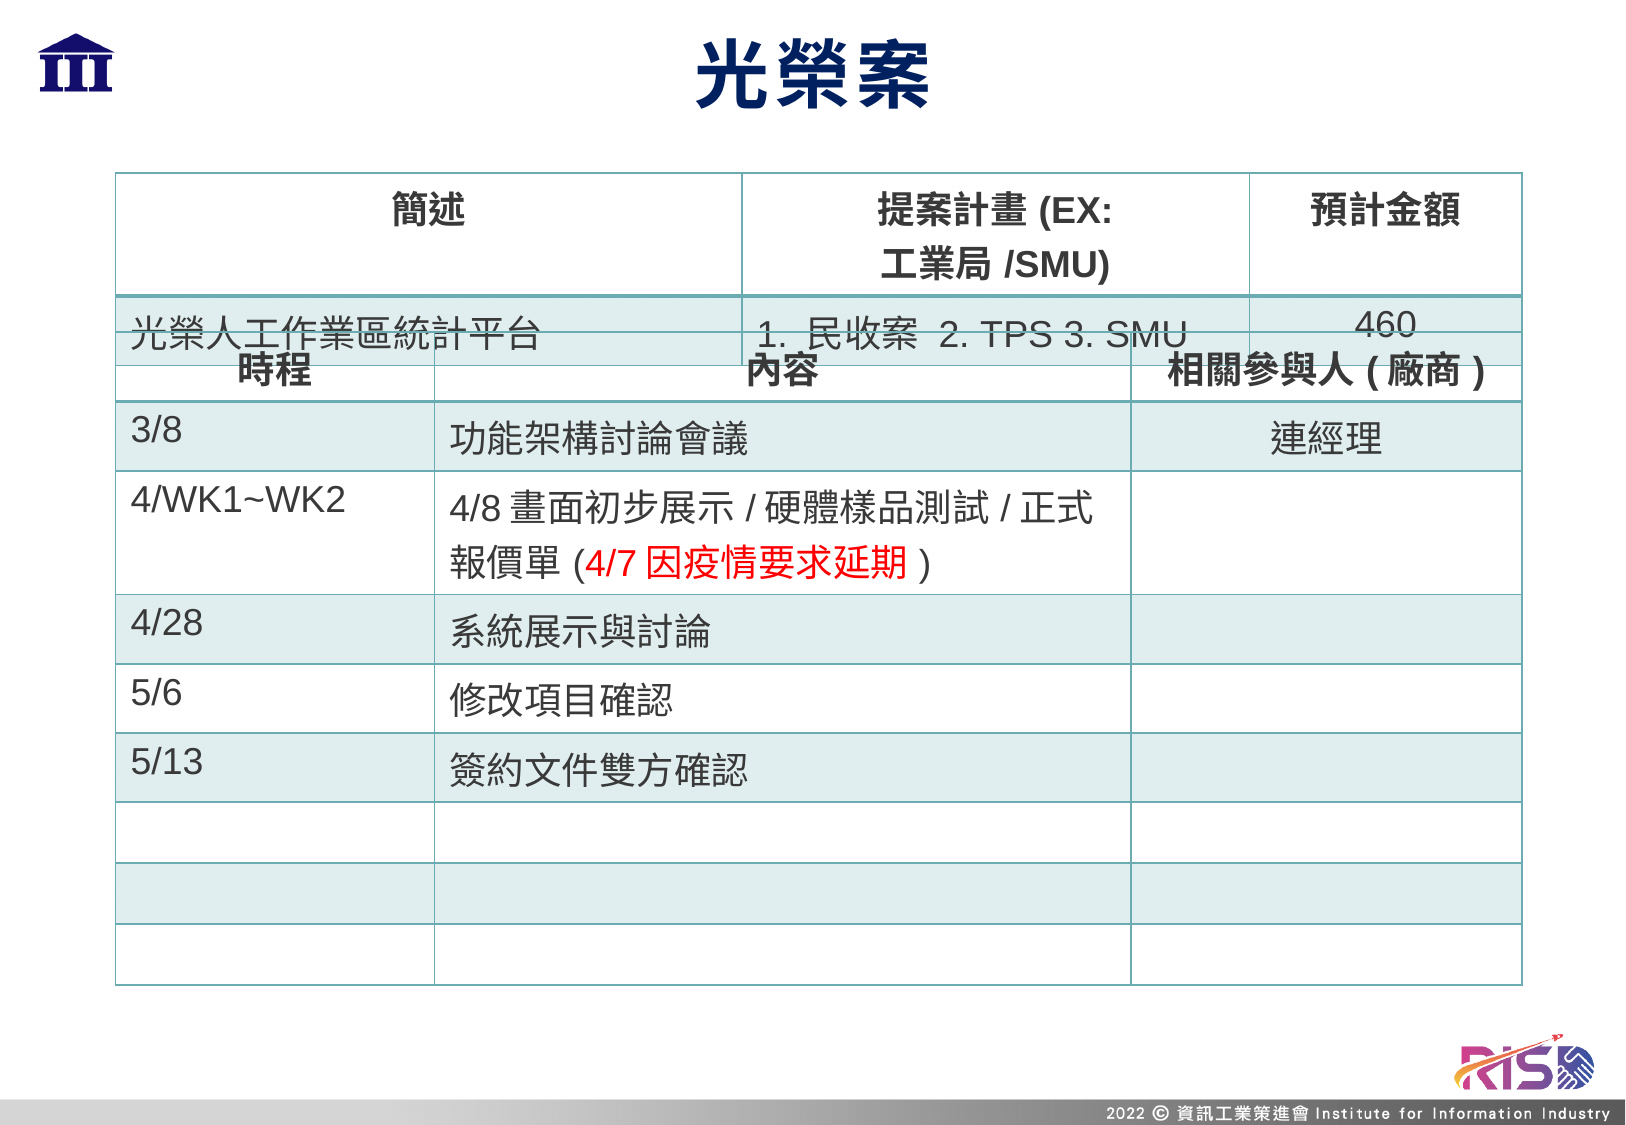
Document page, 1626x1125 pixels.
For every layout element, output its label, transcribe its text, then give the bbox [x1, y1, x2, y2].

table_cell [1132, 925, 1521, 984]
table_cell 5/6 [116, 665, 434, 732]
table_cell [116, 803, 434, 862]
picture [0, 0, 1626, 1125]
table_cell 460 [1250, 298, 1521, 331]
table_cell 簽約文件雙方確認 [435, 734, 1130, 801]
table_cell 功能架構討論會議 [435, 403, 1130, 470]
table_cell [1132, 864, 1521, 923]
table_cell 4/8畫面初步展示/硬體樣品測試/正式報價單(4/7因疫情要求延期) [435, 472, 1130, 594]
table_header 相關參與人(廠商) [1132, 333, 1521, 400]
table_cell 5/13 [116, 734, 434, 801]
title 光榮案 [104, 9, 1522, 135]
table_cell 3/8 [116, 403, 434, 470]
table_header 預計金額 [1250, 174, 1521, 294]
table_cell [1132, 472, 1521, 594]
table_header 提案計畫(EX: 工業局/SMU) [743, 174, 1249, 294]
table_cell 1. 民收案 2. TPS 3. SMU [743, 298, 1249, 331]
table_cell [1132, 665, 1521, 732]
table_cell [1132, 803, 1521, 862]
table_header 內容 [435, 333, 1130, 400]
table_cell 系統展示與討論 [435, 595, 1130, 663]
table_cell [435, 803, 1130, 862]
table_cell 光榮人工作業區統計平台 [116, 298, 741, 331]
table_cell [435, 864, 1130, 923]
table_header 時程 [116, 333, 434, 400]
table_cell [116, 925, 434, 984]
table_cell [116, 864, 434, 923]
table_cell [1132, 595, 1521, 663]
table_cell [435, 925, 1130, 984]
table_header 簡述 [116, 174, 741, 294]
table_cell 4/28 [116, 595, 434, 663]
table_cell 連經理 [1132, 403, 1521, 470]
table_cell 4/WK1~WK2 [116, 472, 434, 594]
table_cell [1132, 734, 1521, 801]
table_cell 修改項目確認 [435, 665, 1130, 732]
